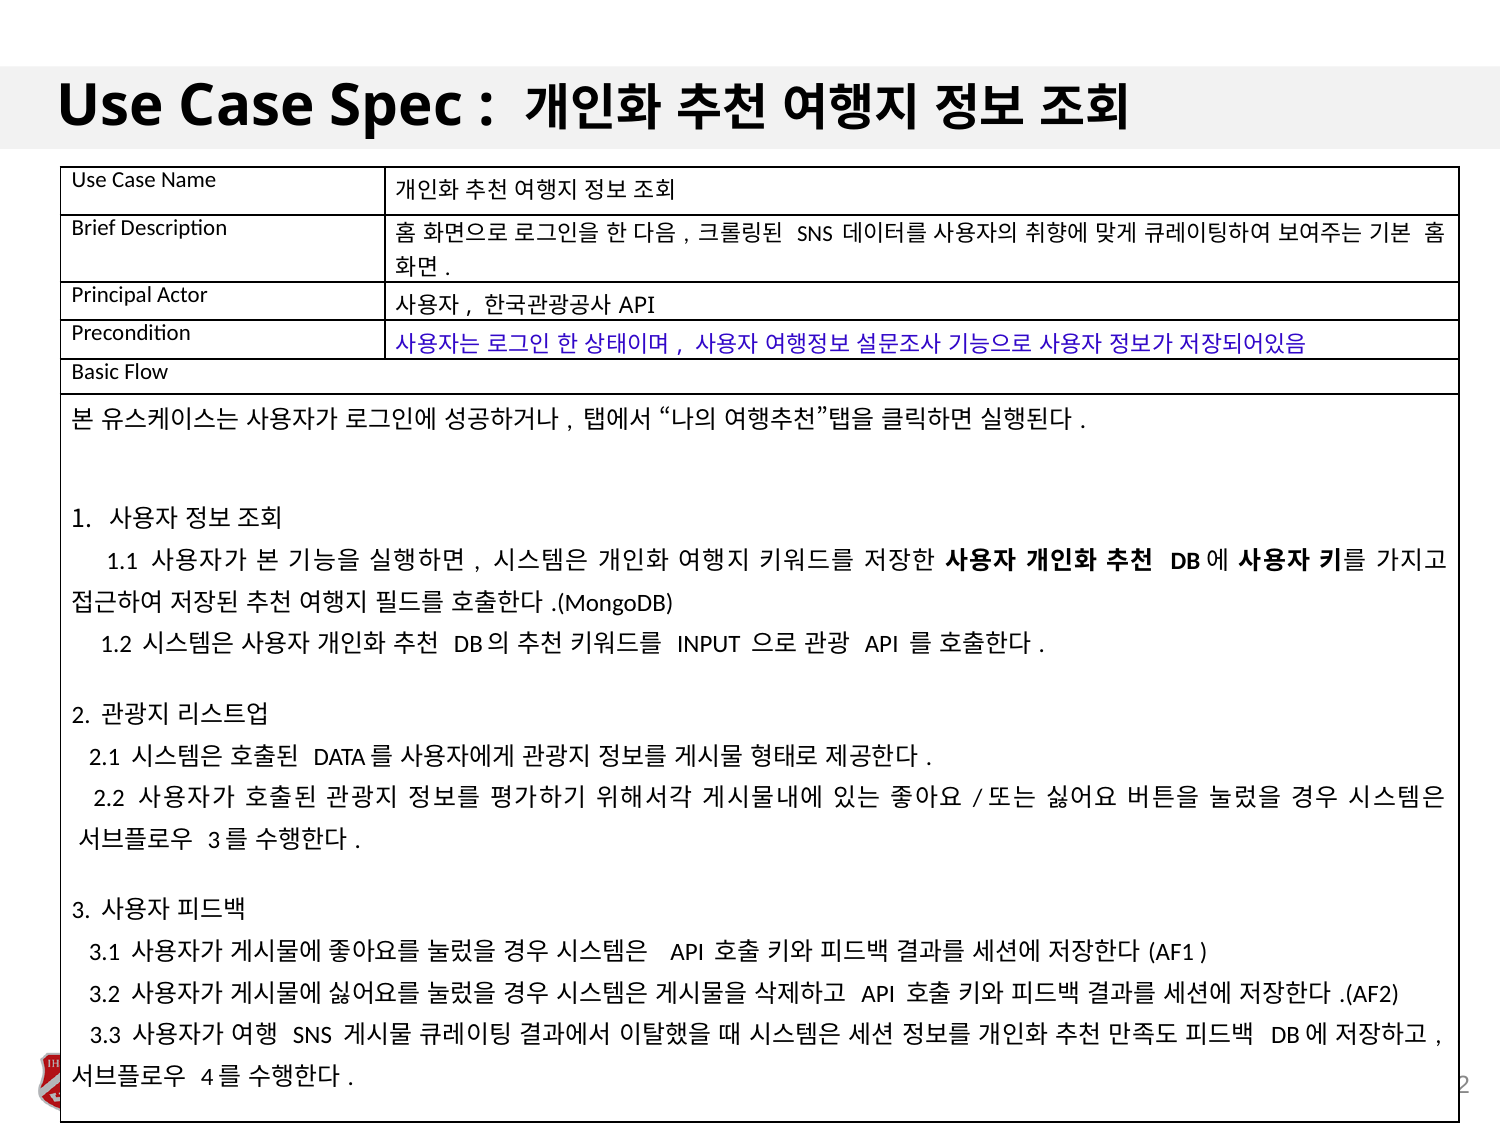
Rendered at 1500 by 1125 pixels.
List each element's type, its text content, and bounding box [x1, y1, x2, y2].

table_cell 본 유스케이스는 사용자가 로그인에 성공하거나, 탭에서 “나의 여행추천”탭을 클릭하면 실행된다. 사용자 정보 조회 1.1 사용자가 본 기능을 실행하면, 시스템은 개인화 여행지 키워드를 저장한 사용자 개인화 추천 DB에 사용자 키를 가지고 접근하여 저장된 추천 여행지 필드를 호출한다.(MongoDB) 1.2 시스템은 사용자 개인화 추천 DB의 추천 키워드를 INPUT 으로 관광 API 를 호출한다. 2. 관광지 리스트업 2.1 시스템은 호출된 DATA를 사용자에게 관광지 정보를 게시물 형태로 제공한다. 2.2 사용자가 호출된 관광지 정보를 평가하기 위해서각 게시물내에 있는 좋아요/또는 싫어요 버튼을 눌렀을 경우 시스템은 서브플로우 3를 수행한다. 3. 사용자 피드백 3.1 사용자가 게시물에 좋아요를 눌렀을 경우 시스템은 API 호출 키와 피드백 결과를 세션에 저장한다(AF1 ) 3.2 사용자가 게시물에 싫어요를 눌렀을 경우 시스템은 게시물을 삭제하고 API 호출 키와 피드백 결과를 세션에 저장한다.(AF2) 3.3 사용자가 여행 SNS 게시물 큐레이팅 결과에서 이탈했을 때 시스템은 세션 정보를 개인화 추천 만족도 피드백 DB에 저장하고, 서브플로우 4를 수행한다. [61, 395, 1458, 1121]
table_cell 사용자, 한국관광공사API [386, 283, 1458, 319]
table_header 개인화 추천 여행지 정보 조회 [386, 168, 1458, 214]
table_cell Basic Flow [61, 360, 1458, 393]
table_cell Brief Description [61, 216, 384, 281]
table_header Use Case Name [61, 168, 384, 214]
table_cell Precondition [61, 321, 384, 358]
table_cell Principal Actor [61, 283, 384, 319]
title Use Case Spec : 개인화 추천 여행지 정보 조회 [41, 64, 1459, 149]
table_cell 사용자는 로그인 한 상태이며, 사용자 여행정보 설문조사 기능으로 사용자 정보가 저장되어있음 [386, 321, 1458, 358]
picture [0, 1031, 294, 1125]
slide_number 2 [1460, 1053, 1485, 1114]
table_cell 홈 화면으로 로그인을 한 다음, 크롤링된 SNS 데이터를 사용자의 취향에 맞게 큐레이팅하여 보여주는 기본 홈 화면. [386, 216, 1458, 281]
